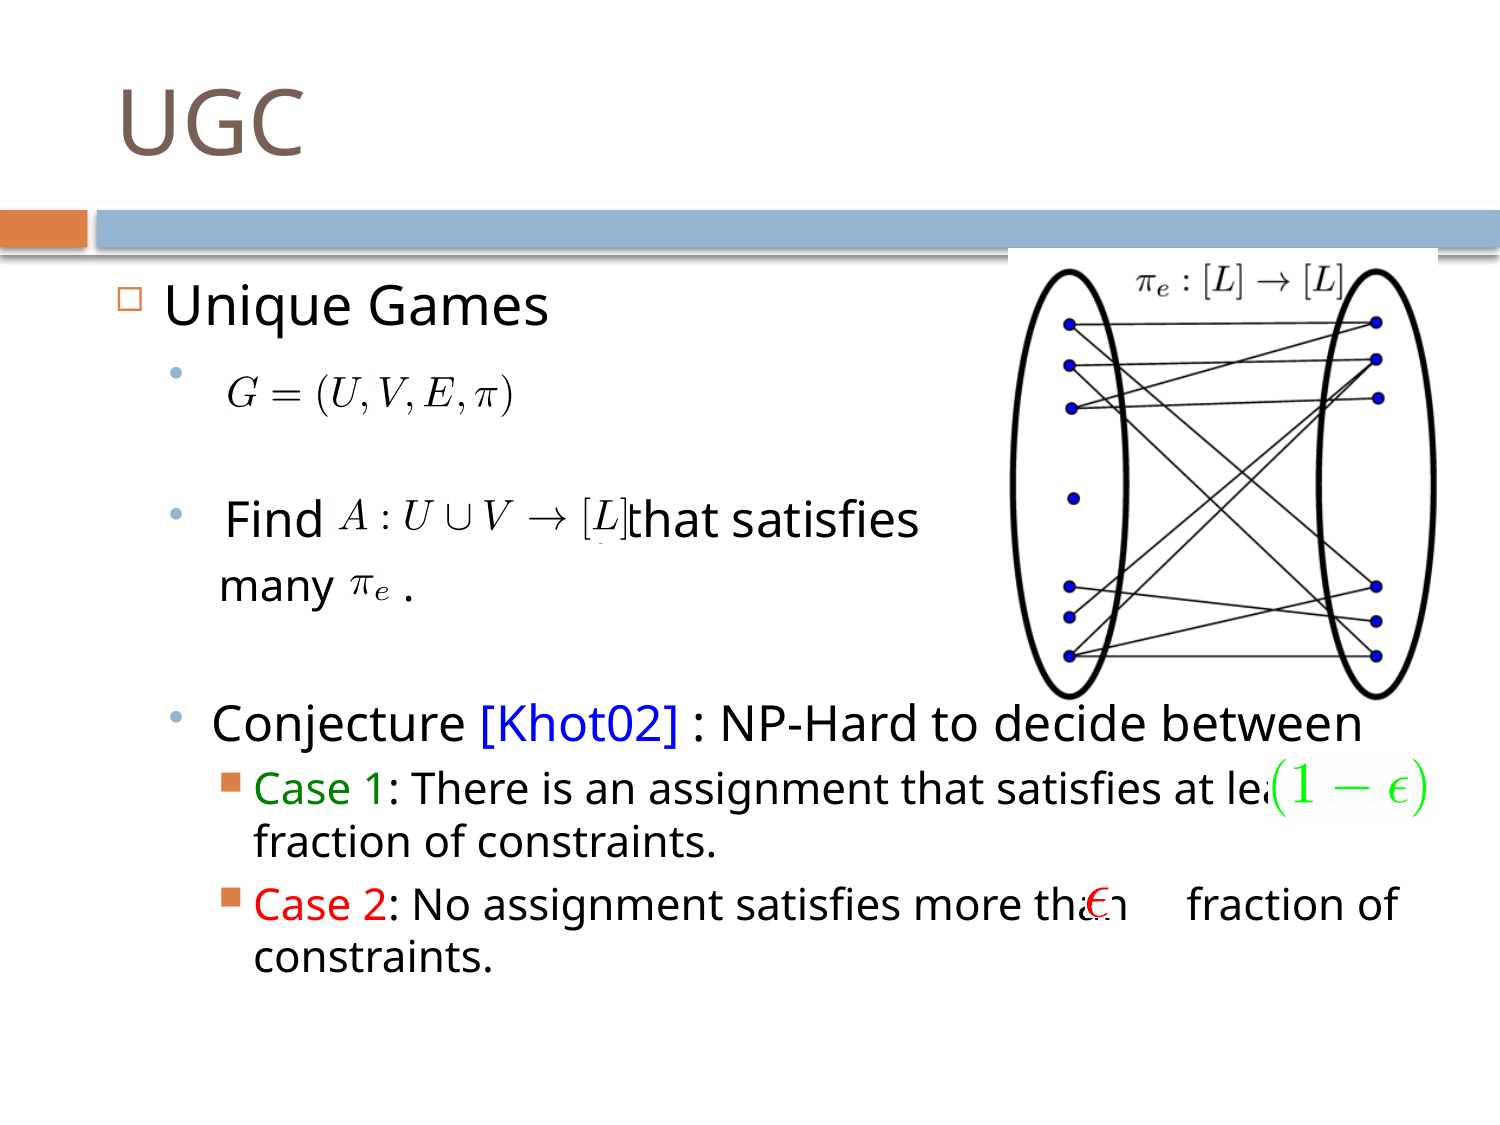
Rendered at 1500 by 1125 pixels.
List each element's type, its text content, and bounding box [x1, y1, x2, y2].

picture [1268, 757, 1428, 821]
picture [1085, 884, 1113, 918]
title UGC [100, 37, 1438, 200]
picture [333, 496, 631, 543]
list Unique Games Find , that satisfies many . Conjecture [Khot02] : NP-Hard to decide between Case 1: There is an assignment that satisfies at least fraction of constraints. Case 2: No assignment satisfies more than fraction of constraints. [100, 262, 1438, 1000]
picture [1007, 248, 1439, 705]
picture [227, 373, 516, 420]
picture [346, 573, 389, 603]
